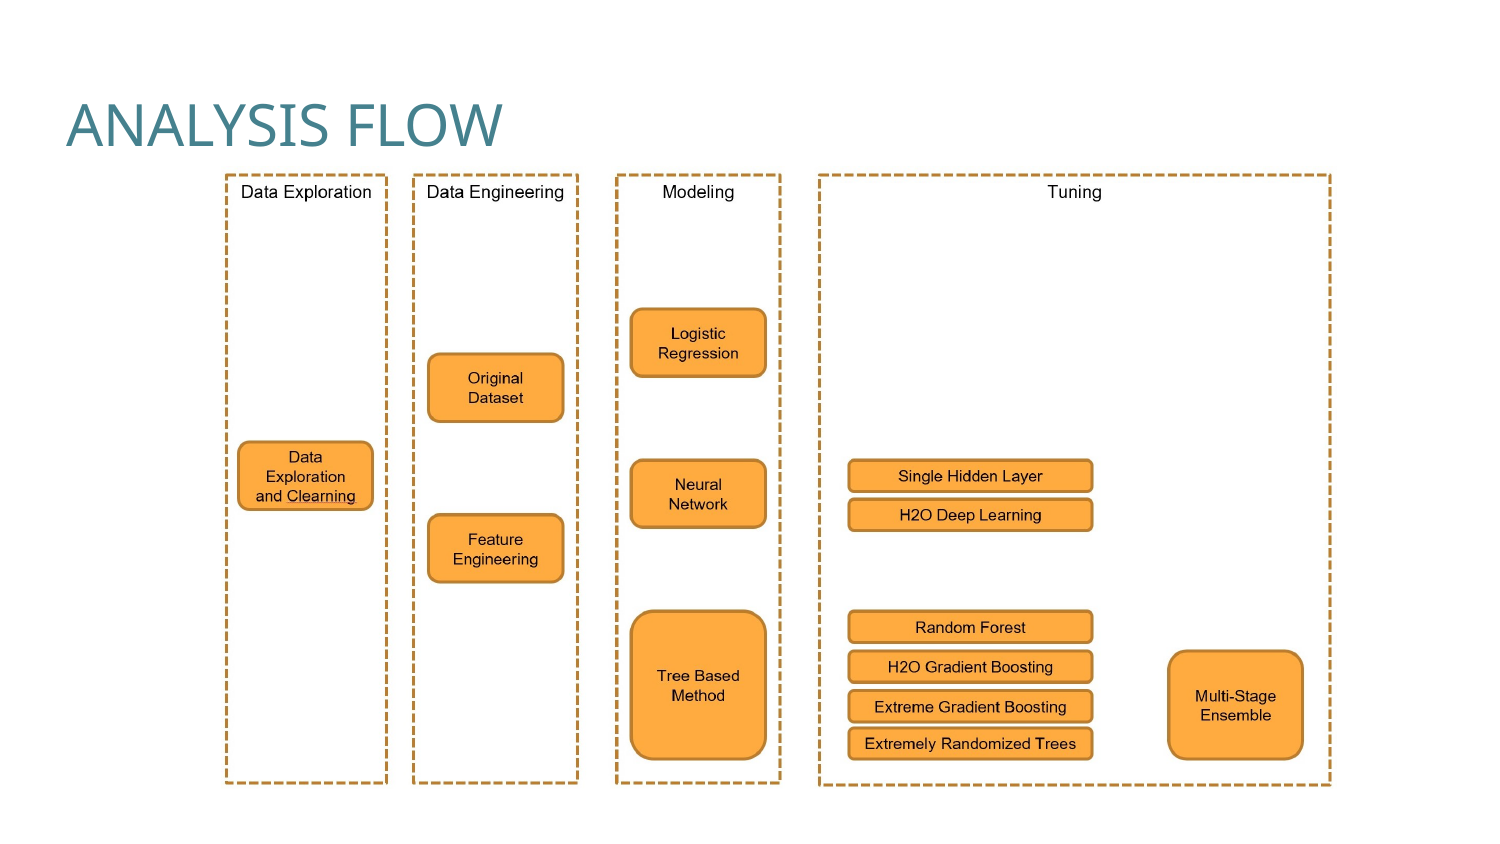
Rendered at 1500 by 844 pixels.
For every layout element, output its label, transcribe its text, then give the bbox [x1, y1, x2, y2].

picture [221, 166, 1337, 794]
title ANALYSIS FLOW [51, 72, 1449, 167]
